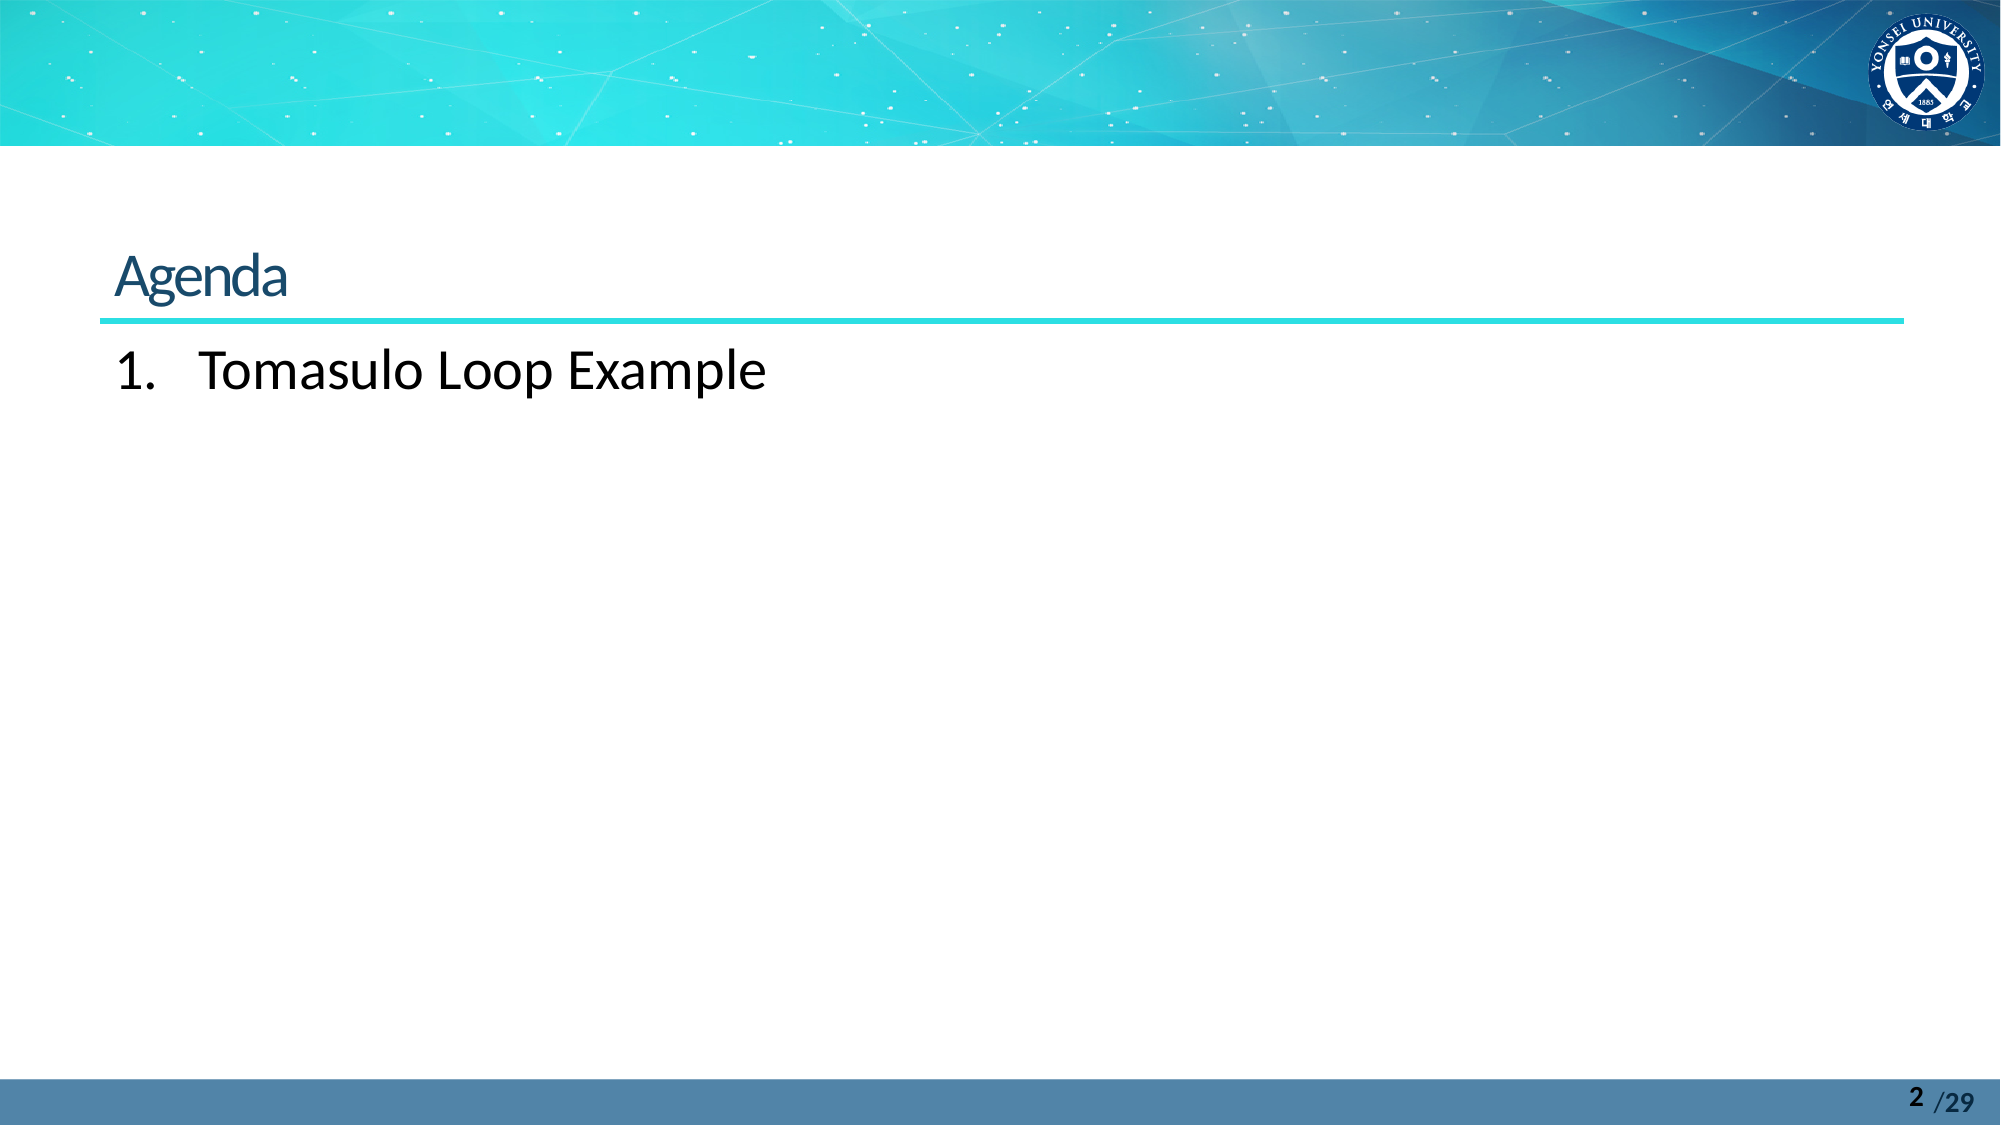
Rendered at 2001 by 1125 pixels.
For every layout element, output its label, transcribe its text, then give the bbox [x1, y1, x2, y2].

text_box Tomasulo Loop Example [99, 332, 2000, 1010]
list Agenda [99, 235, 1000, 319]
picture [0, 0, 2001, 168]
slide_number 2 [1489, 1076, 1939, 1113]
